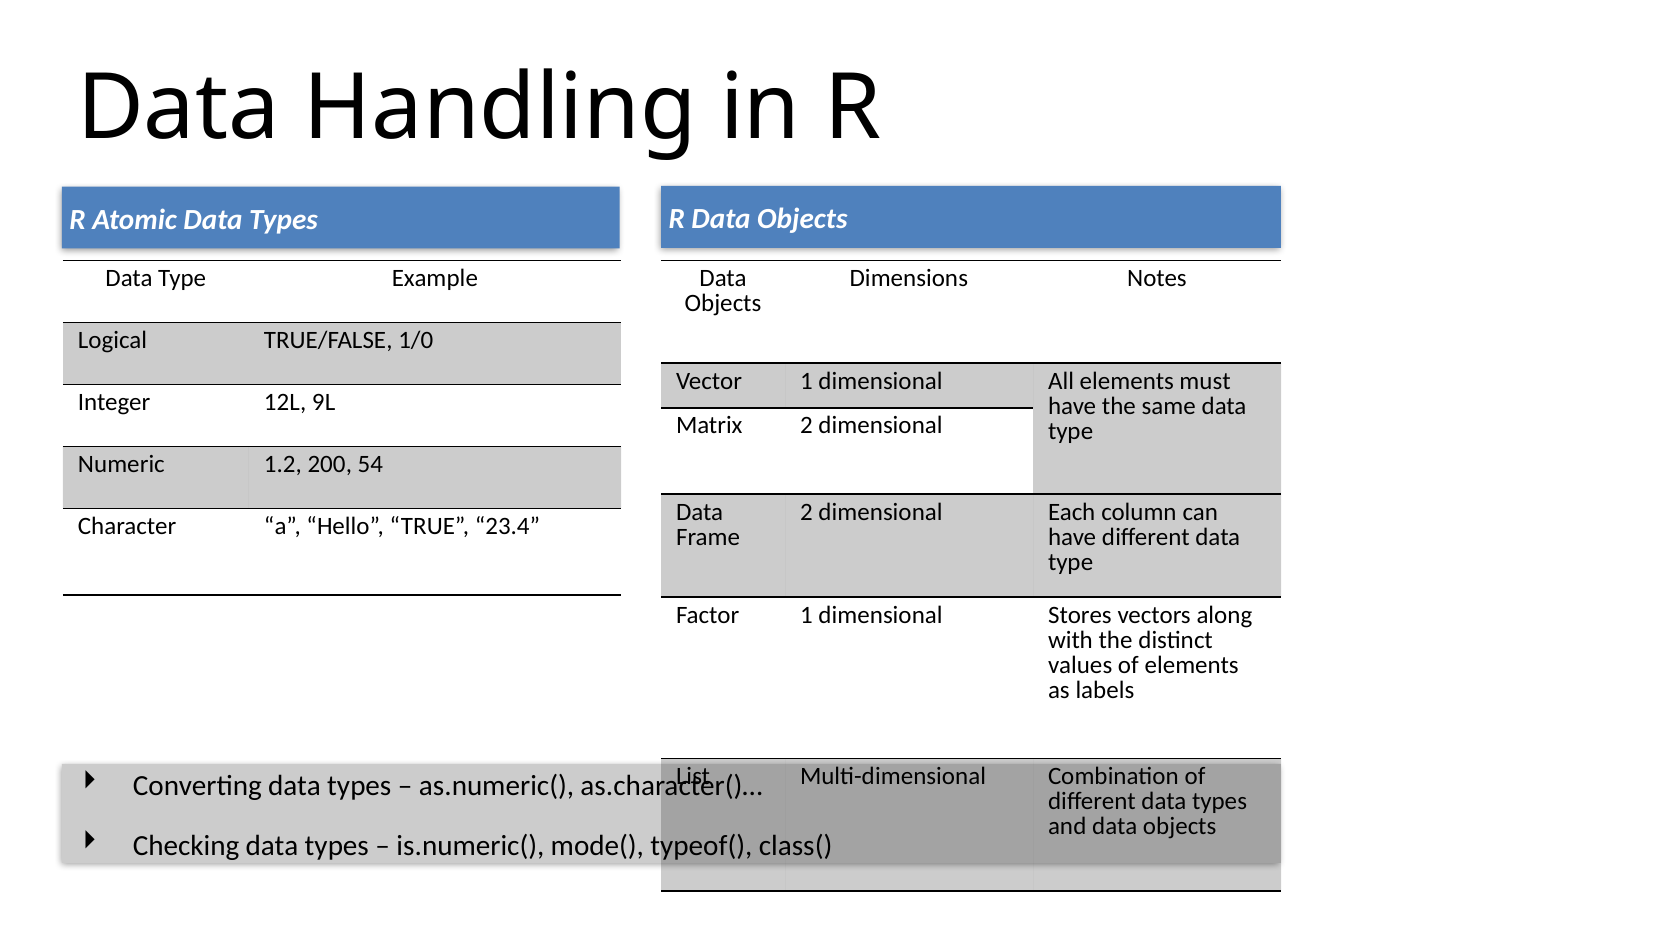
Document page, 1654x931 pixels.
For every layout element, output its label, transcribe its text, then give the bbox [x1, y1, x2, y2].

table_cell 2 dimensional [785, 495, 1033, 596]
table_header Notes [1033, 261, 1281, 362]
table_cell Integer [63, 385, 249, 446]
text_box Converting data types – as.numeric(), as.character()… Checking data types – is.numeric(), mode(), typeof(), class() [59, 761, 661, 866]
table_header Data Objects [661, 261, 785, 362]
table_cell 1 dimensional [785, 598, 1033, 758]
table_cell 2 dimensional [785, 409, 1033, 493]
table_header Example [249, 261, 621, 322]
table_cell Combination of different data types and data objects [1033, 759, 1281, 890]
table_cell Factor [661, 598, 785, 758]
table_cell Data Frame [661, 495, 785, 596]
text_box R Atomic Data Types [59, 183, 623, 252]
table_cell Multi-dimensional [785, 759, 1033, 890]
table_cell List [661, 759, 785, 890]
table_cell Vector [661, 364, 785, 407]
table_cell Logical [63, 323, 249, 384]
table_cell 12L, 9L [249, 385, 621, 446]
table_cell All elements must have the same data type [1033, 364, 1281, 493]
table_cell Numeric [63, 447, 249, 508]
table_cell TRUE/FALSE, 1/0 [249, 323, 621, 384]
table_cell Each column can have different data type [1033, 495, 1281, 596]
table_header Dimensions [785, 261, 1033, 362]
text_box Data Handling in R [62, 51, 1281, 166]
text_box R Data Objects [658, 183, 1284, 251]
table_cell 1.2, 200, 54 [249, 447, 621, 508]
table_cell “a”, “Hello”, “TRUE”, “23.4” [249, 509, 621, 594]
table_cell 1 dimensional [785, 364, 1033, 407]
table_cell Character [63, 509, 249, 594]
table_cell Matrix [661, 409, 785, 493]
table_cell Stores vectors along with the distinct values of elements as labels [1033, 598, 1281, 758]
table_header Data Type [63, 261, 249, 322]
